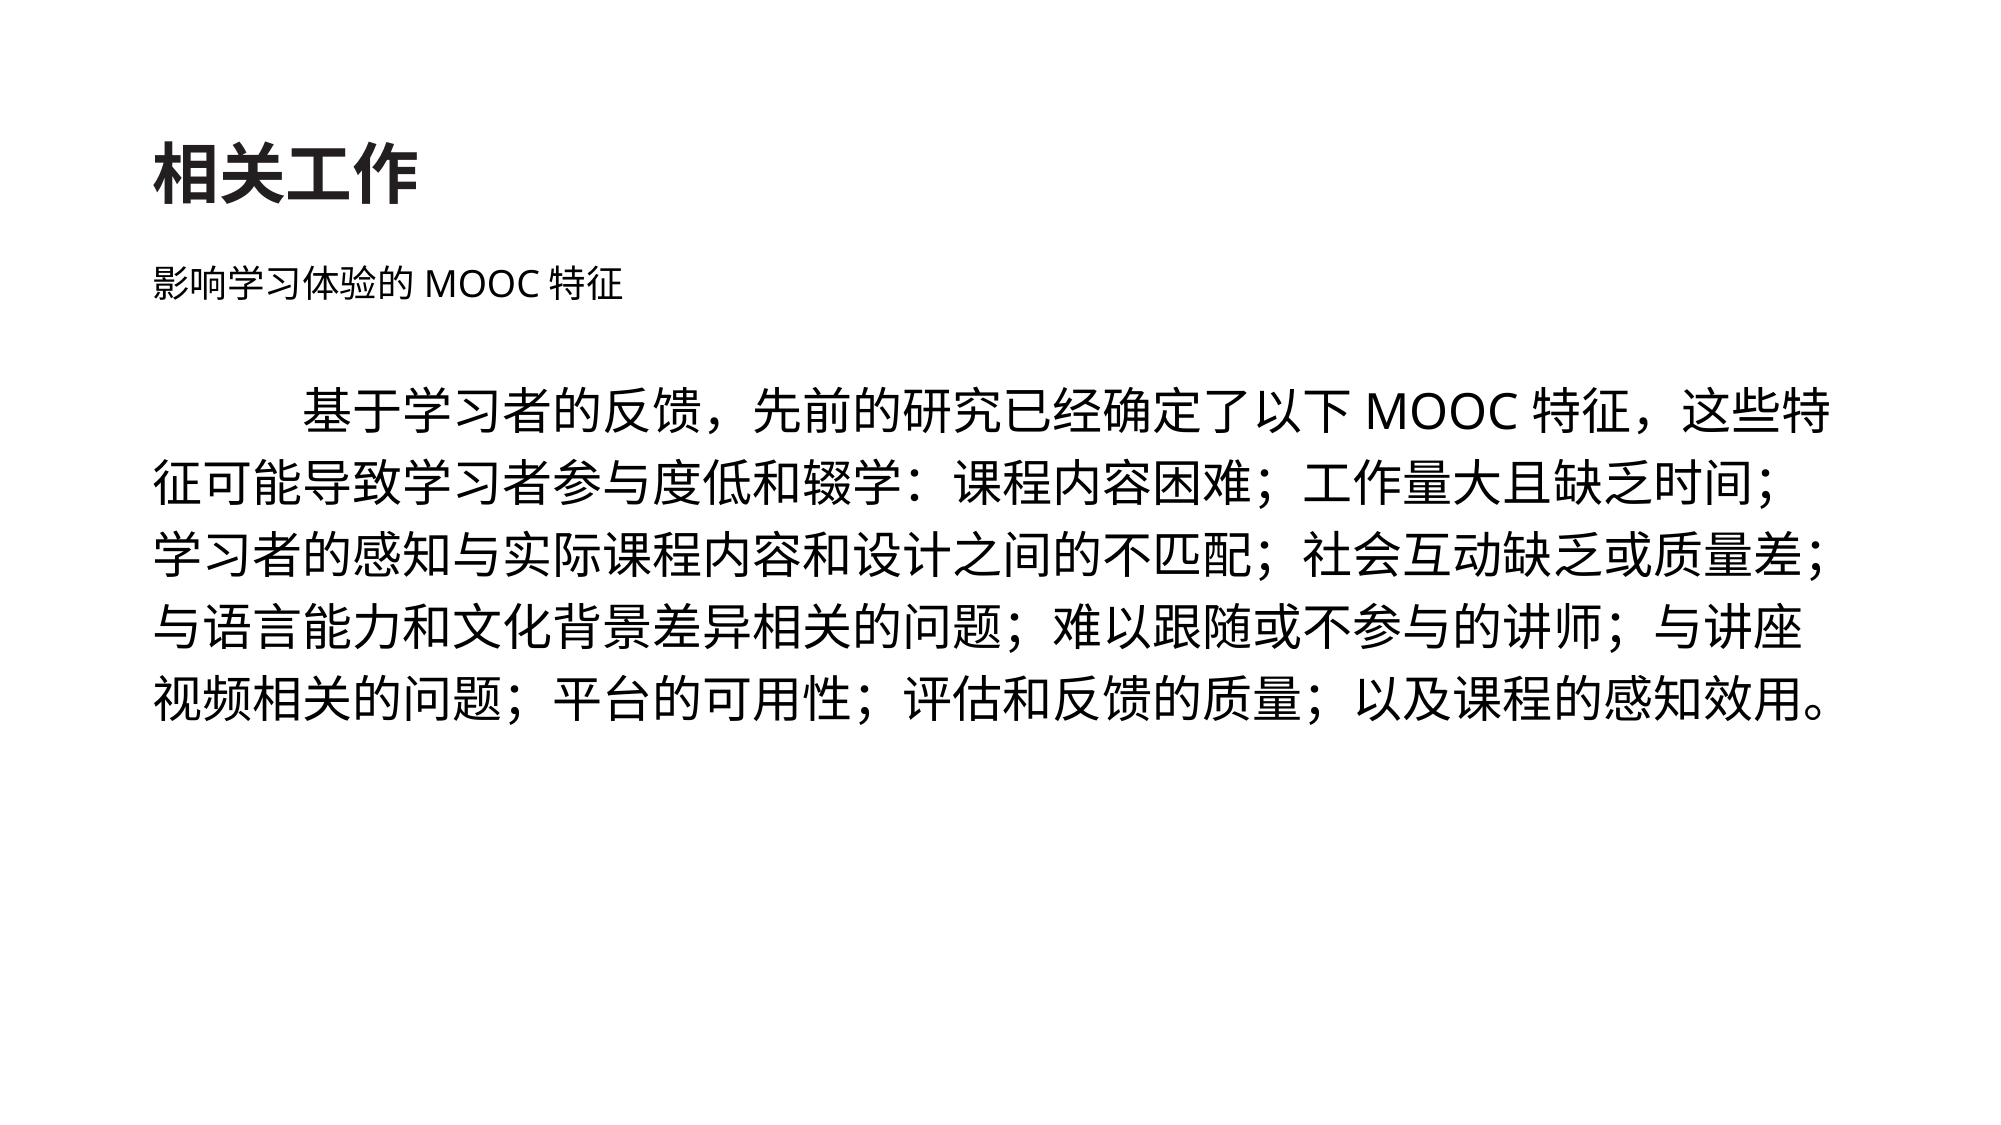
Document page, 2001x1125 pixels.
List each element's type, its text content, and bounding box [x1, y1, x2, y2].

title 相关工作 [137, 113, 765, 240]
text_box 影响学习体验的MOOC特征 [137, 252, 697, 312]
list 基于学习者的反馈，先前的研究已经确定了以下MOOC特征，这些特征可能导致学习者参与度低和辍学：课程内容困难；工作量大且缺乏时间；学习者的感知与实际课程内容和设计之间的不匹配；社会互动缺乏或质量差；与语言能力和文化背景差异相关的问题；难以跟随或不参与的讲师；与讲座视频相关的问题；平台的可用性；评估和反馈的质量；以及课程的感知效用。 [137, 360, 1863, 992]
